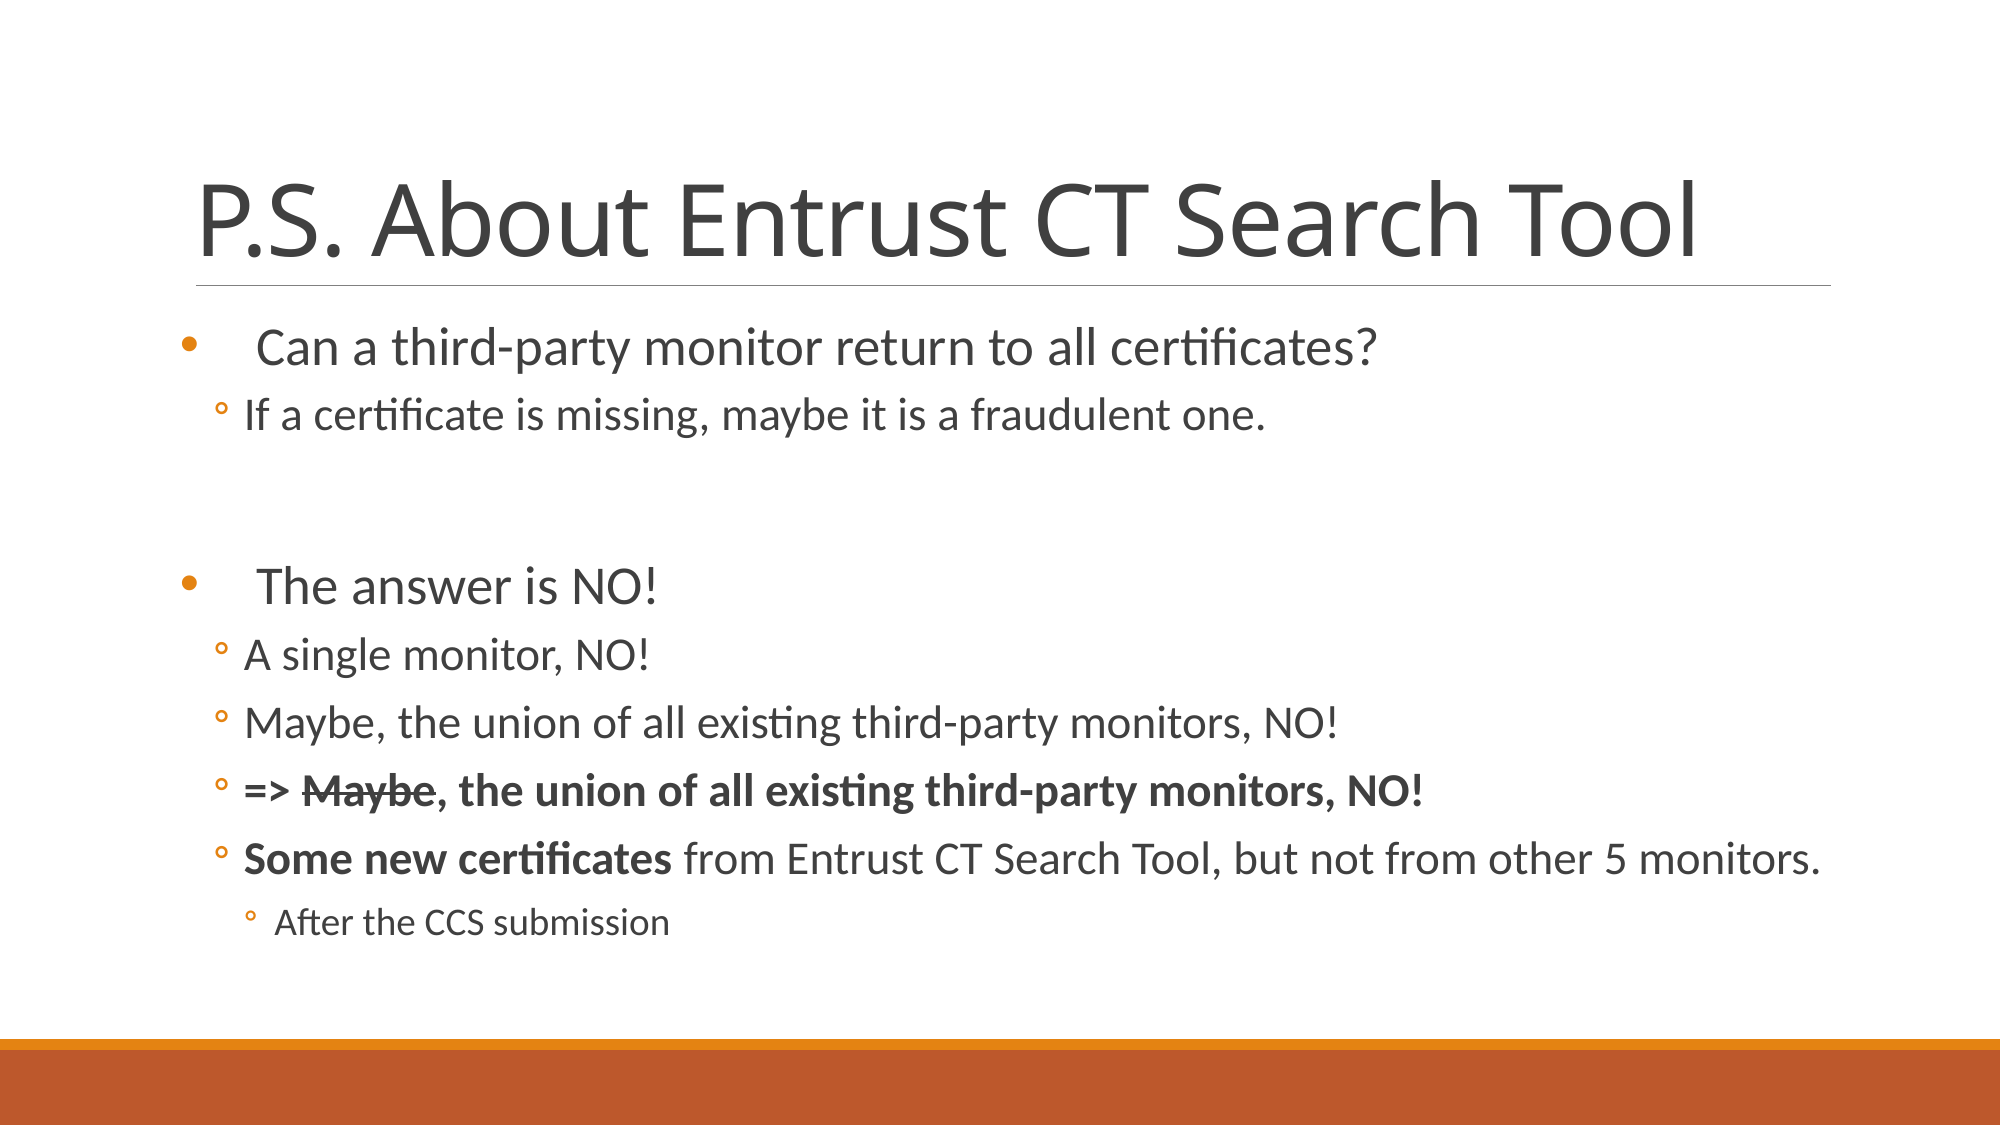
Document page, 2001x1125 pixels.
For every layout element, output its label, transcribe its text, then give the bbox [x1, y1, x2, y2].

list Can a third-party monitor return to all certificates? If a certificate is missing, maybe it is a fraudulent one. The answer is NO! A single monitor, NO! Maybe, the union of all existing third-party monitors, NO! => Maybe, the union of all existing third-party monitors, NO! Some new certificates from Entrust CT Search Tool, but not from other 5 monitors. After the CCS submission [179, 302, 1831, 963]
title P.S. About Entrust CT Search Tool [179, 46, 1831, 286]
